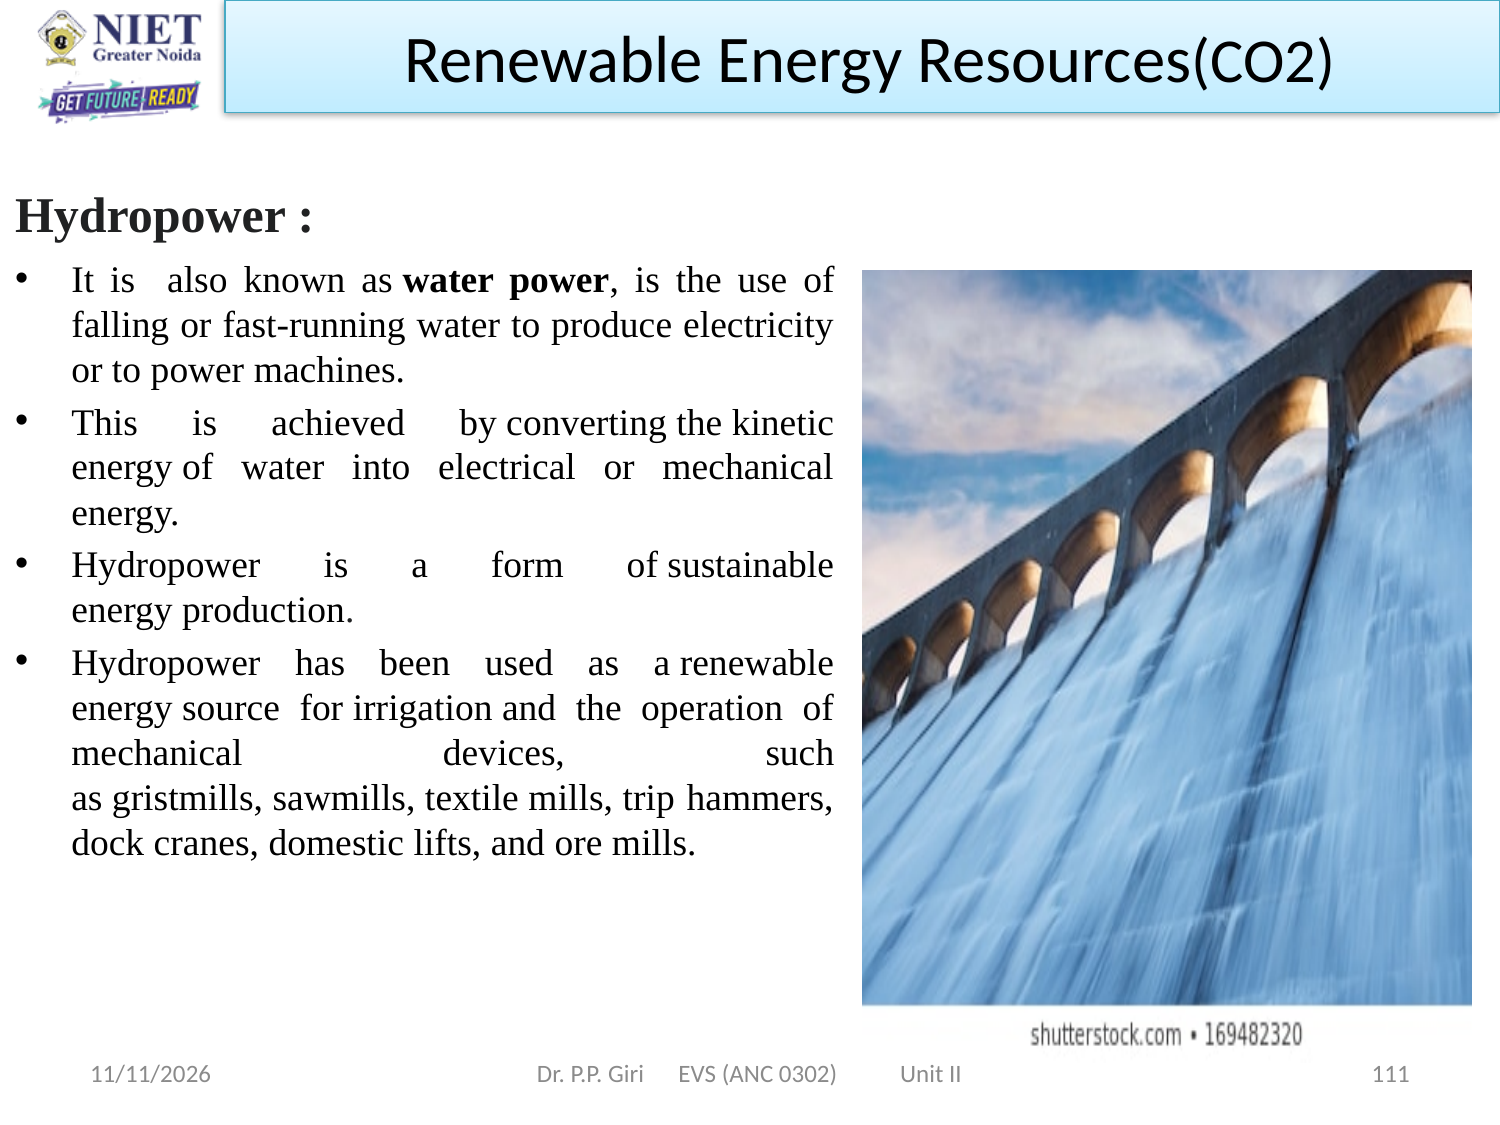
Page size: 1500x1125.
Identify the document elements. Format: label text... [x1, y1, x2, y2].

list Hydropower : It is also known as water power, is the use of falling or fast-running water to produce electricity or to power machines. This is achieved by converting the kinetic energy of water into electrical or mechanical energy. Hydropower is a form of sustainable energy production. Hydropower has been used as a renewable energy source for irrigation and the operation of mechanical devices, such as gristmills, sawmills, textile mills, trip hammers, dock cranes, domestic lifts, and ore mills. [0, 149, 850, 1125]
text_box Renewable Energy Resources(CO2) [238, 0, 1500, 113]
picture [862, 269, 1473, 1063]
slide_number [75, 1042, 425, 1103]
slide_number 111 [1074, 1071, 1425, 1103]
picture [0, 0, 238, 135]
footer Dr. P.P. Giri EVS (ANC 0302) Unit II [512, 1042, 988, 1103]
